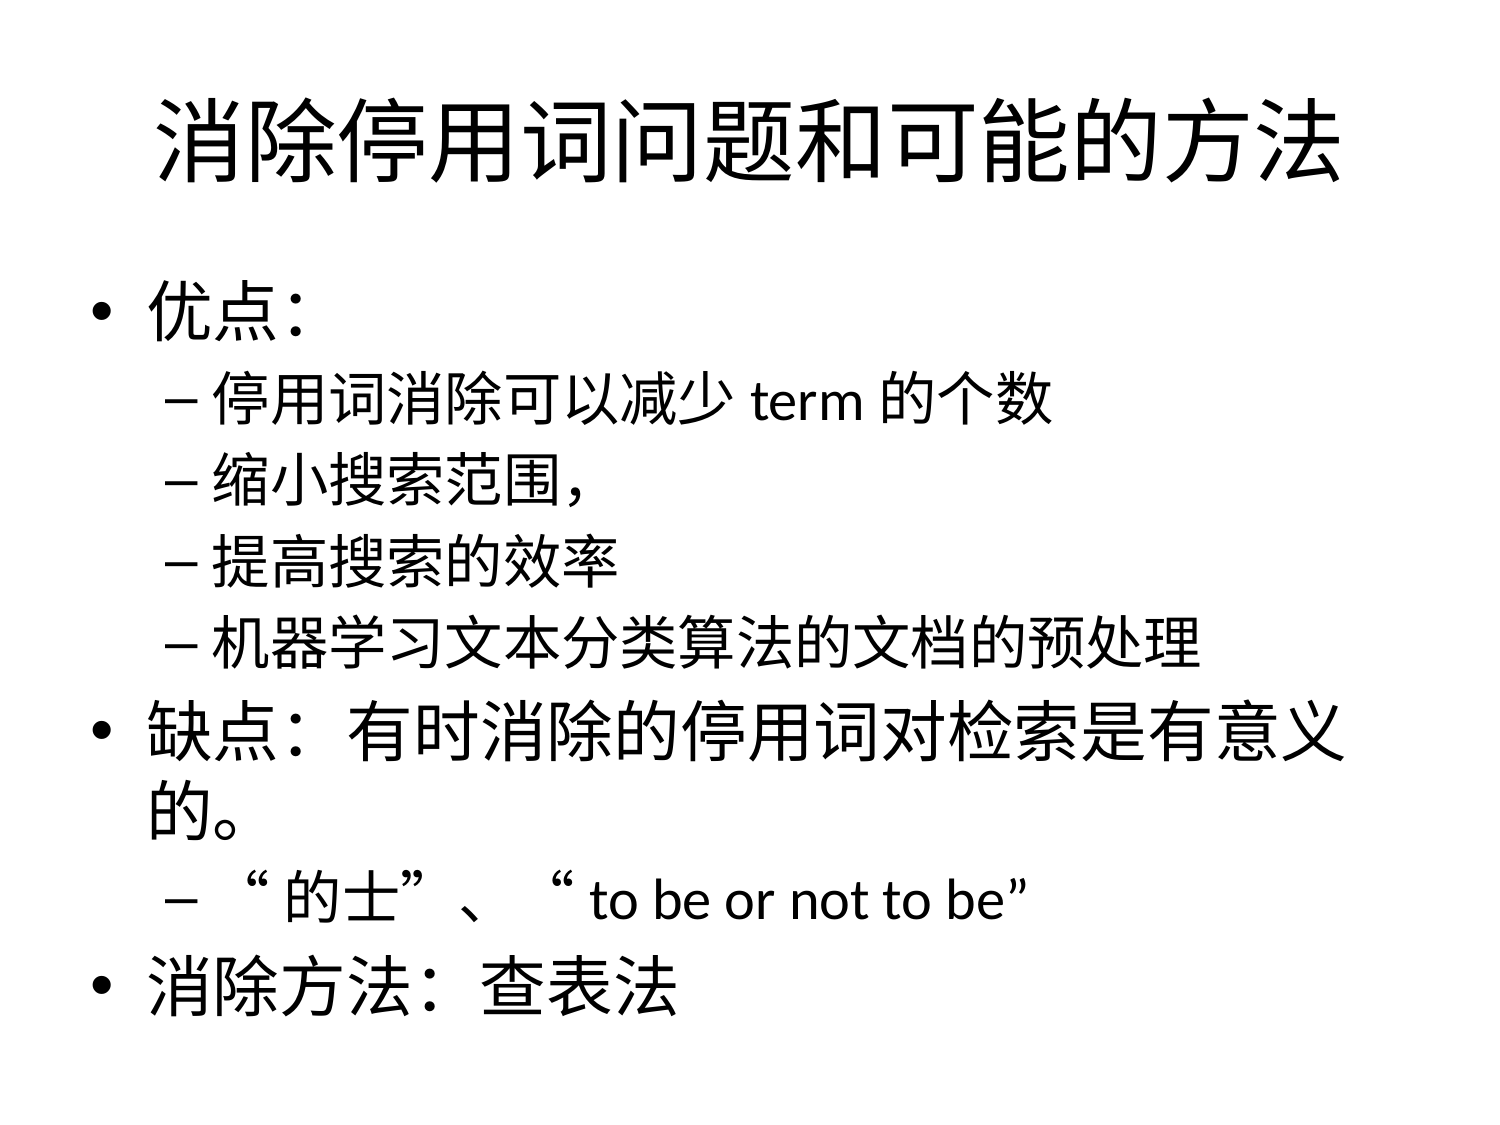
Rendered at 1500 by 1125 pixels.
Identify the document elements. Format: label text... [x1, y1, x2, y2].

title 消除停用词问题和可能的方法 [75, 45, 1425, 233]
list 优点： 停用词消除可以减少term的个数 缩小搜索范围， 提高搜索的效率 机器学习文本分类算法的文档的预处理 缺点：有时消除的停用词对检索是有意义的。 “的士”、“to be or not to be” 消除方法：查表法 [75, 262, 1425, 1071]
